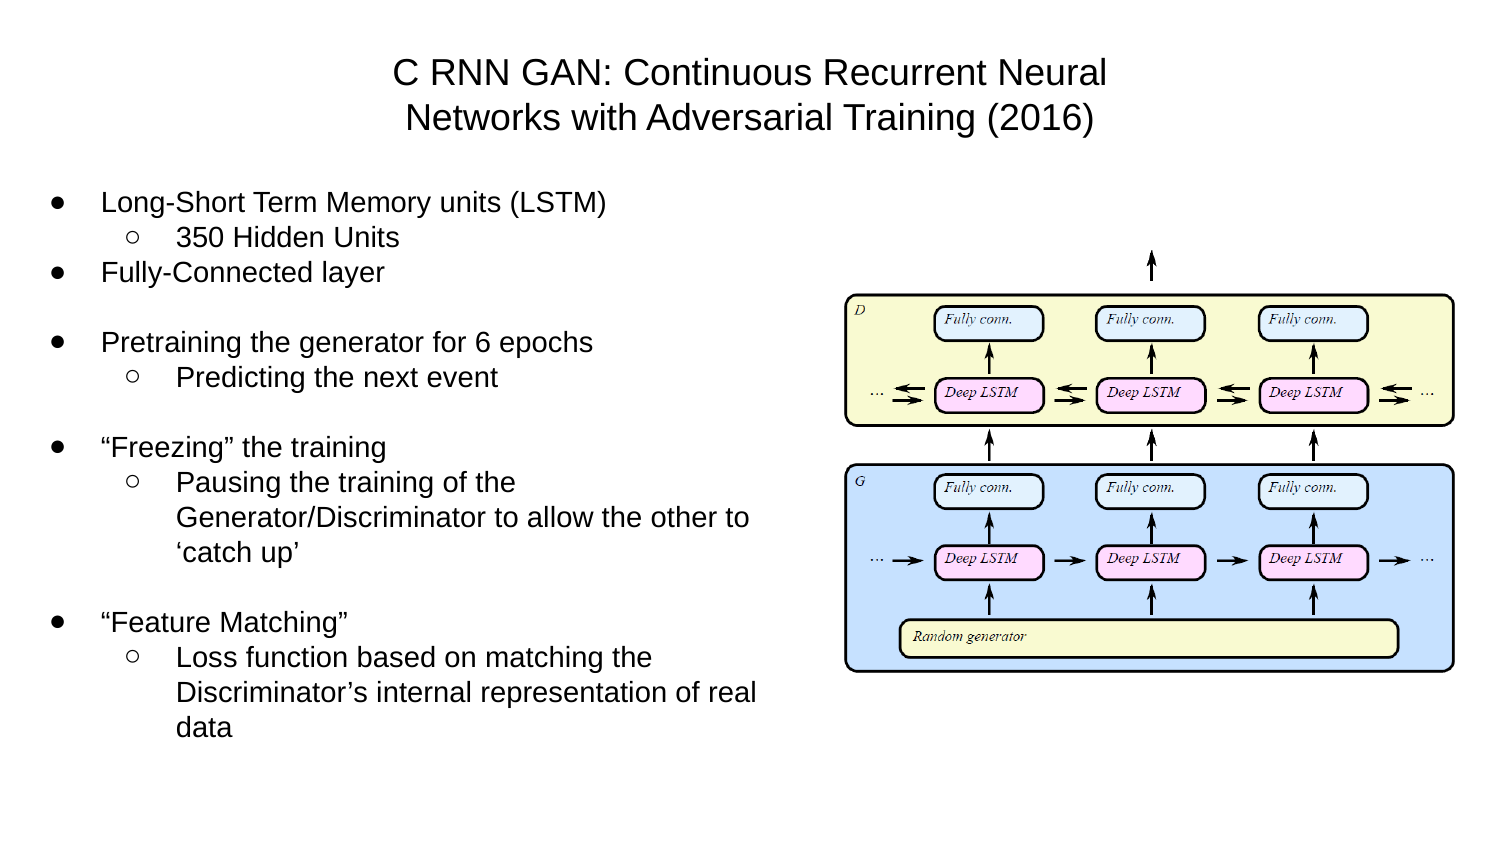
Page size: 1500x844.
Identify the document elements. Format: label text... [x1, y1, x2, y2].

text_box Long-Short Term Memory units (LSTM) 350 Hidden Units Fully-Connected layer Pretraining the generator for 6 epochs Predicting the next event “Freezing” the training Pausing the training of the Generator/Discriminator to allow the other to ‘catch up’ “Feature Matching” Loss function based on matching the Discriminator’s internal representation of real data [10, 168, 833, 814]
text_box C RNN GAN: Continuous Recurrent Neural Networks with Adversarial Training (2016) [296, 32, 1204, 151]
picture [832, 201, 1470, 696]
